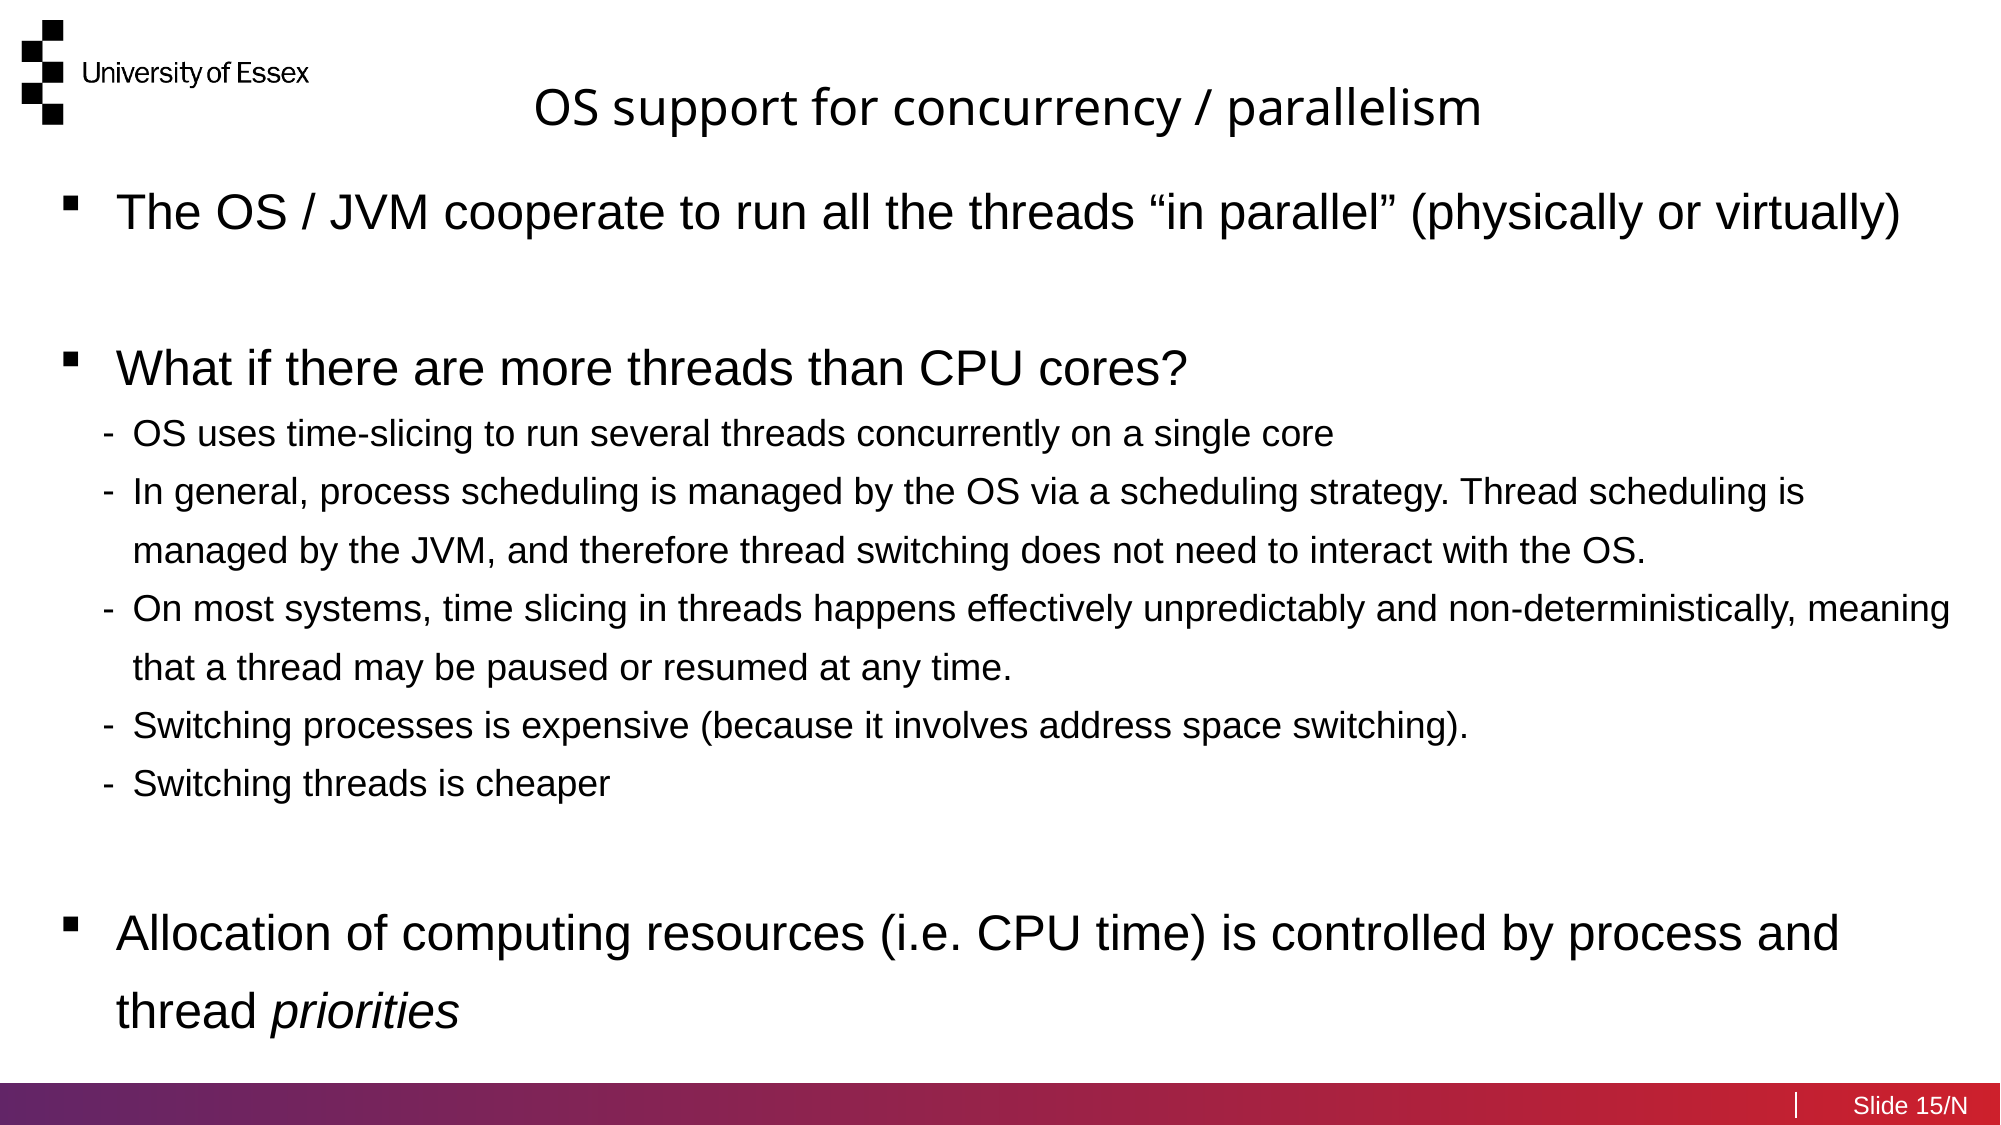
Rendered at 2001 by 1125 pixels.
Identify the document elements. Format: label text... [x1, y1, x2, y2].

picture [0, 0, 330, 146]
list OS support for concurrency / parallelism [58, 49, 1959, 116]
list The OS / JVM cooperate to run all the threads “in parallel” (physically or virtually) What if there are more threads than CPU cores? OS uses time-slicing to run several threads concurrently on a single core In general, process scheduling is managed by the OS via a scheduling strategy. Thread scheduling is managed by the JVM, and therefore thread switching does not need to interact with the OS. On most systems, time slicing in threads happens effectively unpredictably and non-deterministically, meaning that a thread may be paused or resumed at any time. Switching processes is expensive (because it involves address space switching). Switching threads is cheaper Allocation of computing resources (i.e. CPU time) is controlled by process and thread priorities [58, 137, 1959, 1041]
slide_number 15/N [1915, 1083, 2000, 1125]
